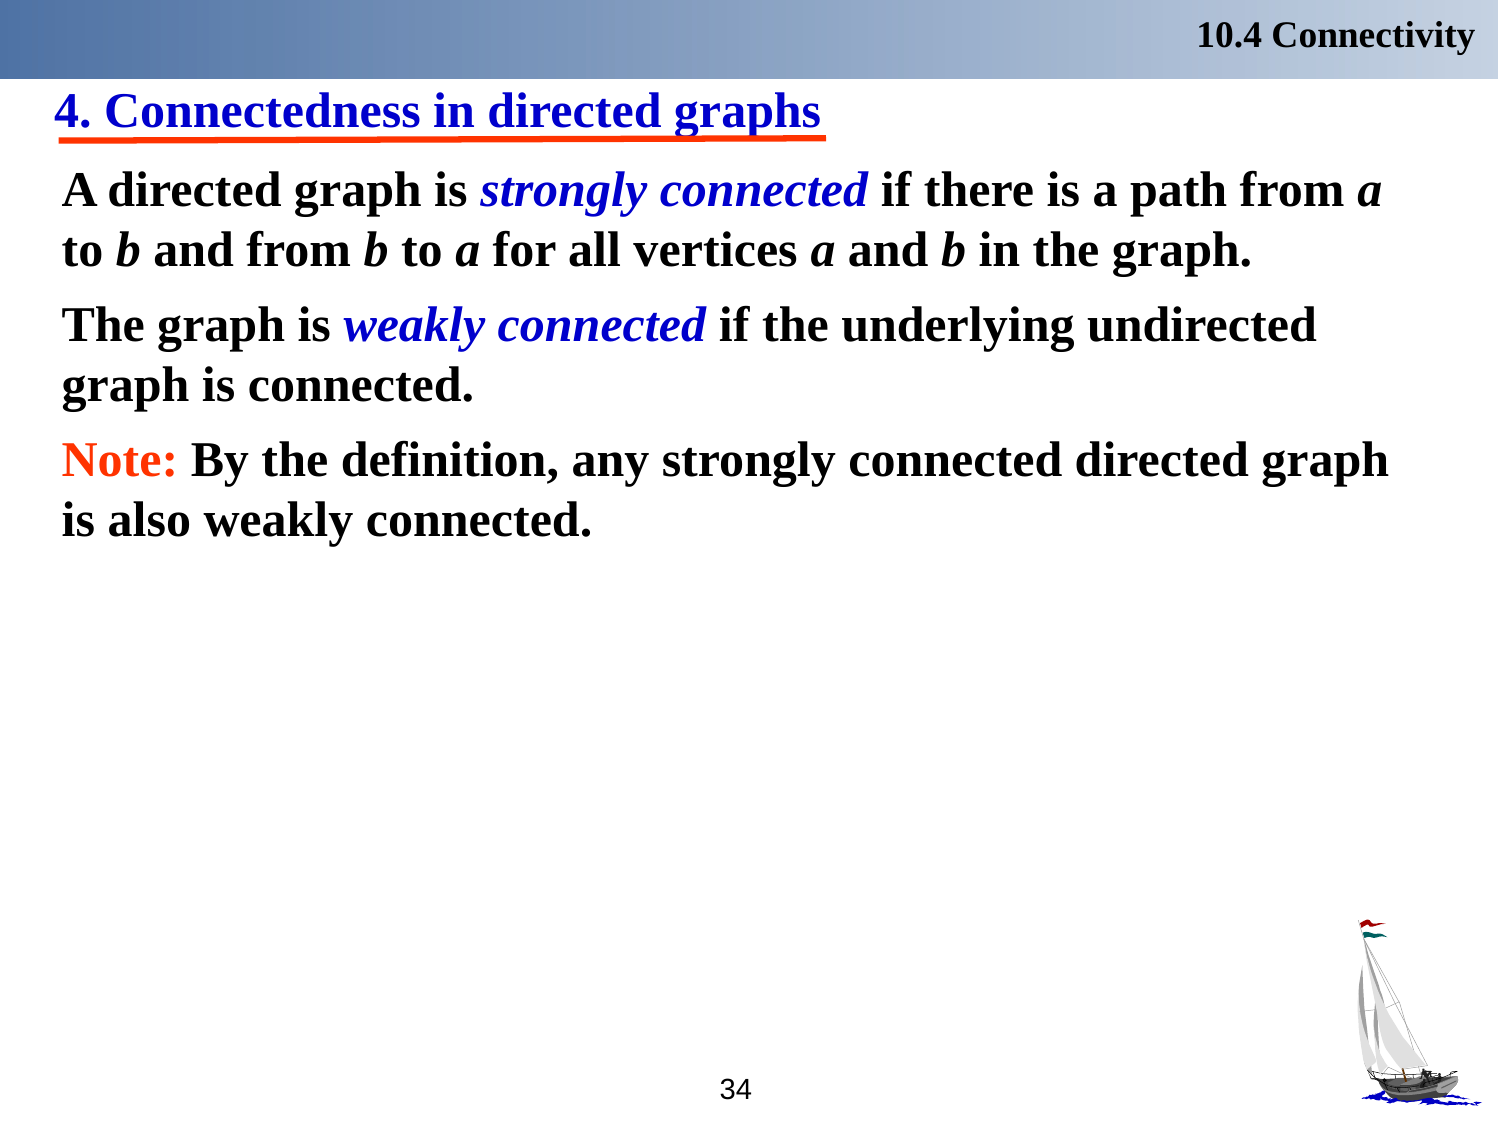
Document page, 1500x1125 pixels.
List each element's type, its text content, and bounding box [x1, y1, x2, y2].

picture [0, 0, 1500, 79]
text_box 4. Connectedness in directed graphs [39, 70, 985, 145]
text_box 10.4 Connectivity [1012, 2, 1500, 63]
text_box A directed graph is strongly connected if there is a path from a to b and from b to a for all vertices a and b in the graph. The graph is weakly connected if the underlying undirected graph is connected. Note: By the definition, any strongly connected directed graph is also weakly connected. [46, 148, 1406, 598]
slide_number 34 [666, 1049, 768, 1125]
